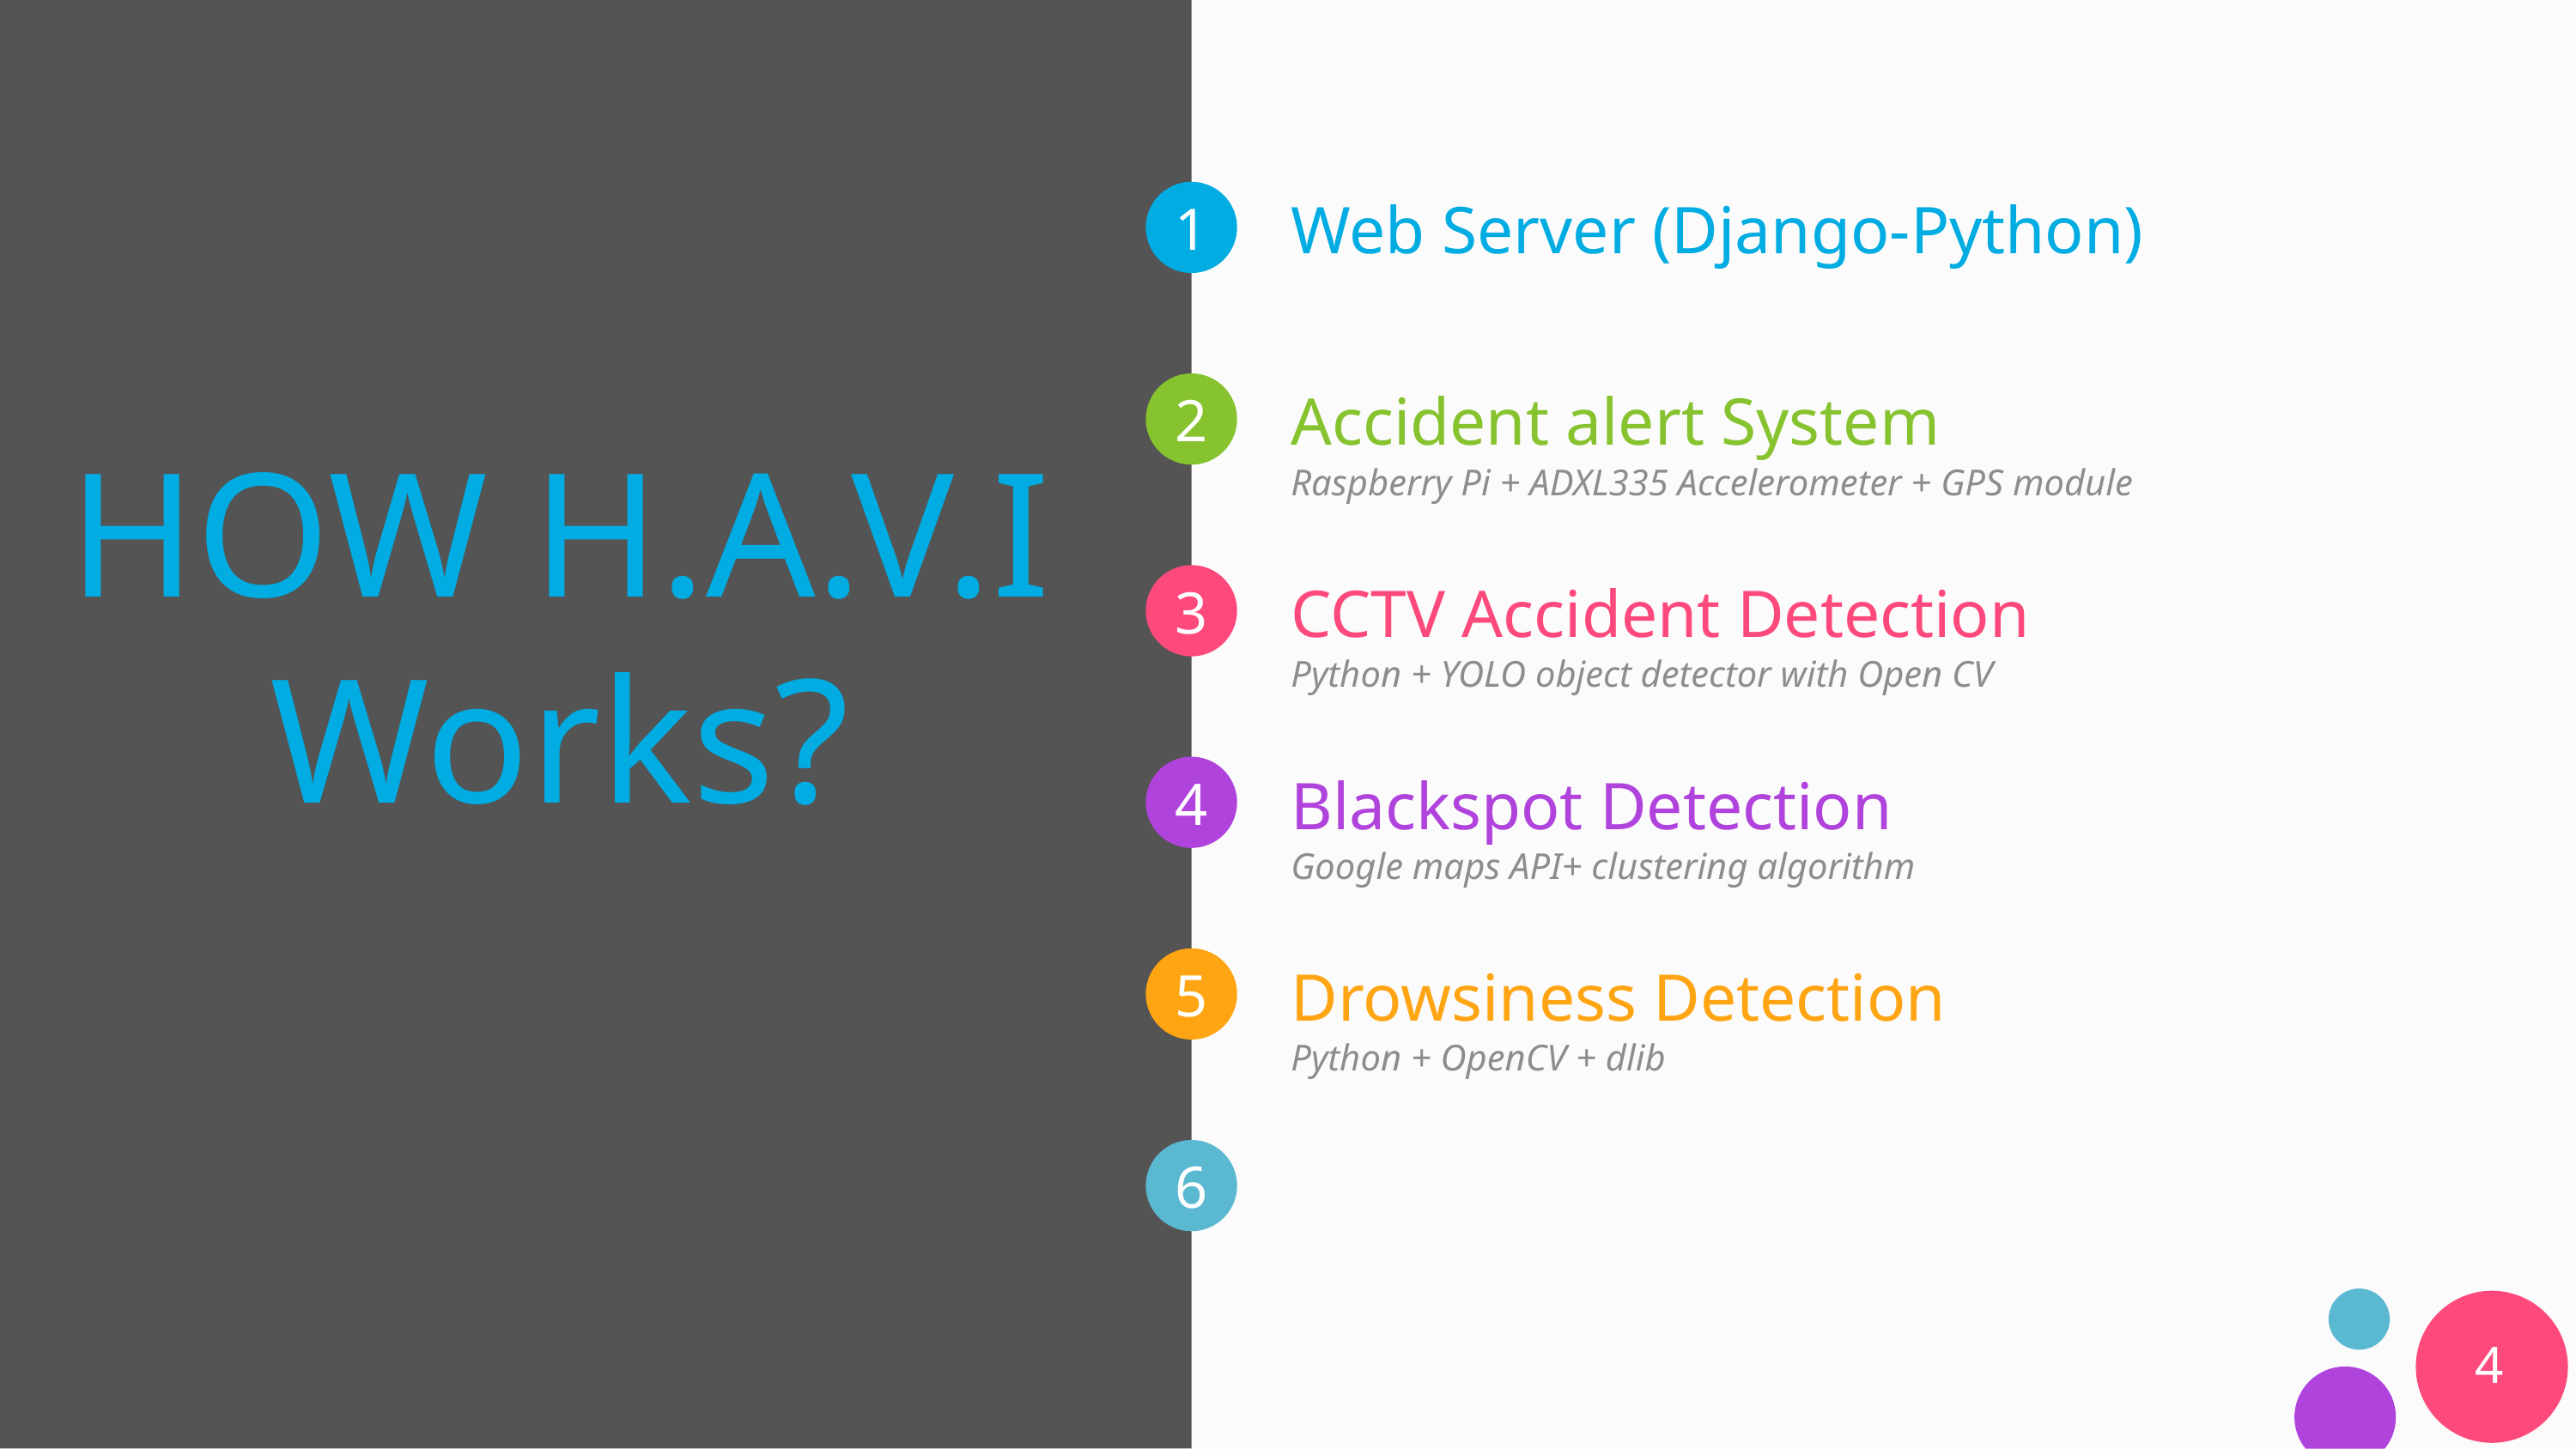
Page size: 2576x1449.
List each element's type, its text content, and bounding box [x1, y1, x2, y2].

list Python + YOLO object detector with Open CV [1267, 631, 2434, 717]
list Accident alert System [1267, 337, 2434, 440]
list Google maps API+ clustering algorithm [1267, 823, 2434, 909]
list Blackspot Detection [1267, 722, 2434, 823]
list Drowsiness Detection [1267, 913, 2434, 1015]
title HOW H.A.V.I Works? [0, 53, 1120, 1210]
list CCTV Accident Detection [1267, 530, 2434, 631]
list Web Server (Django-Python) [1267, 146, 2434, 278]
slide_number 4 [2414, 1328, 2567, 1406]
list Raspberry Pi + ADXL335 Accelerometer + GPS module [1267, 440, 2434, 525]
list Python + OpenCV + dlib [1267, 1015, 2434, 1100]
